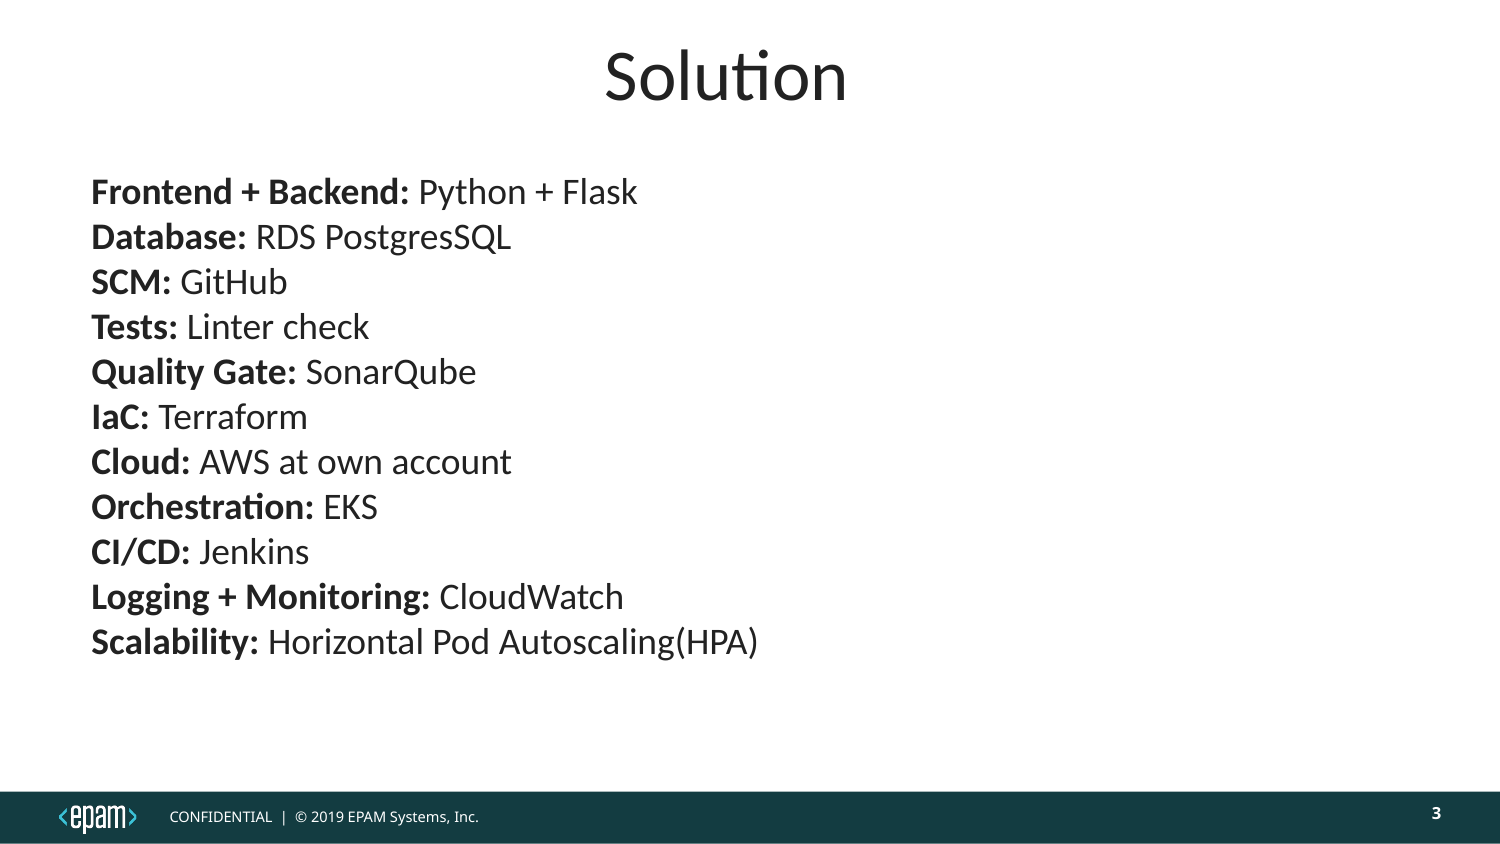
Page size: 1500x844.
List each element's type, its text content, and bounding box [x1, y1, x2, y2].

text_box Solution [590, 20, 871, 123]
text_box Frontend + Backend: Python + Flask Database: RDS PostgresSQL SCM: GitHub Tests: Linter check Quality Gate: SonarQube IaC: Terraform Cloud: AWS at own account Orchestration: EKS CI/CD: Jenkins Logging + Monitoring: CloudWatch Scalability: Horizontal Pod Autoscaling(HPA) [76, 159, 1385, 670]
slide_number 3 [1216, 791, 1442, 844]
